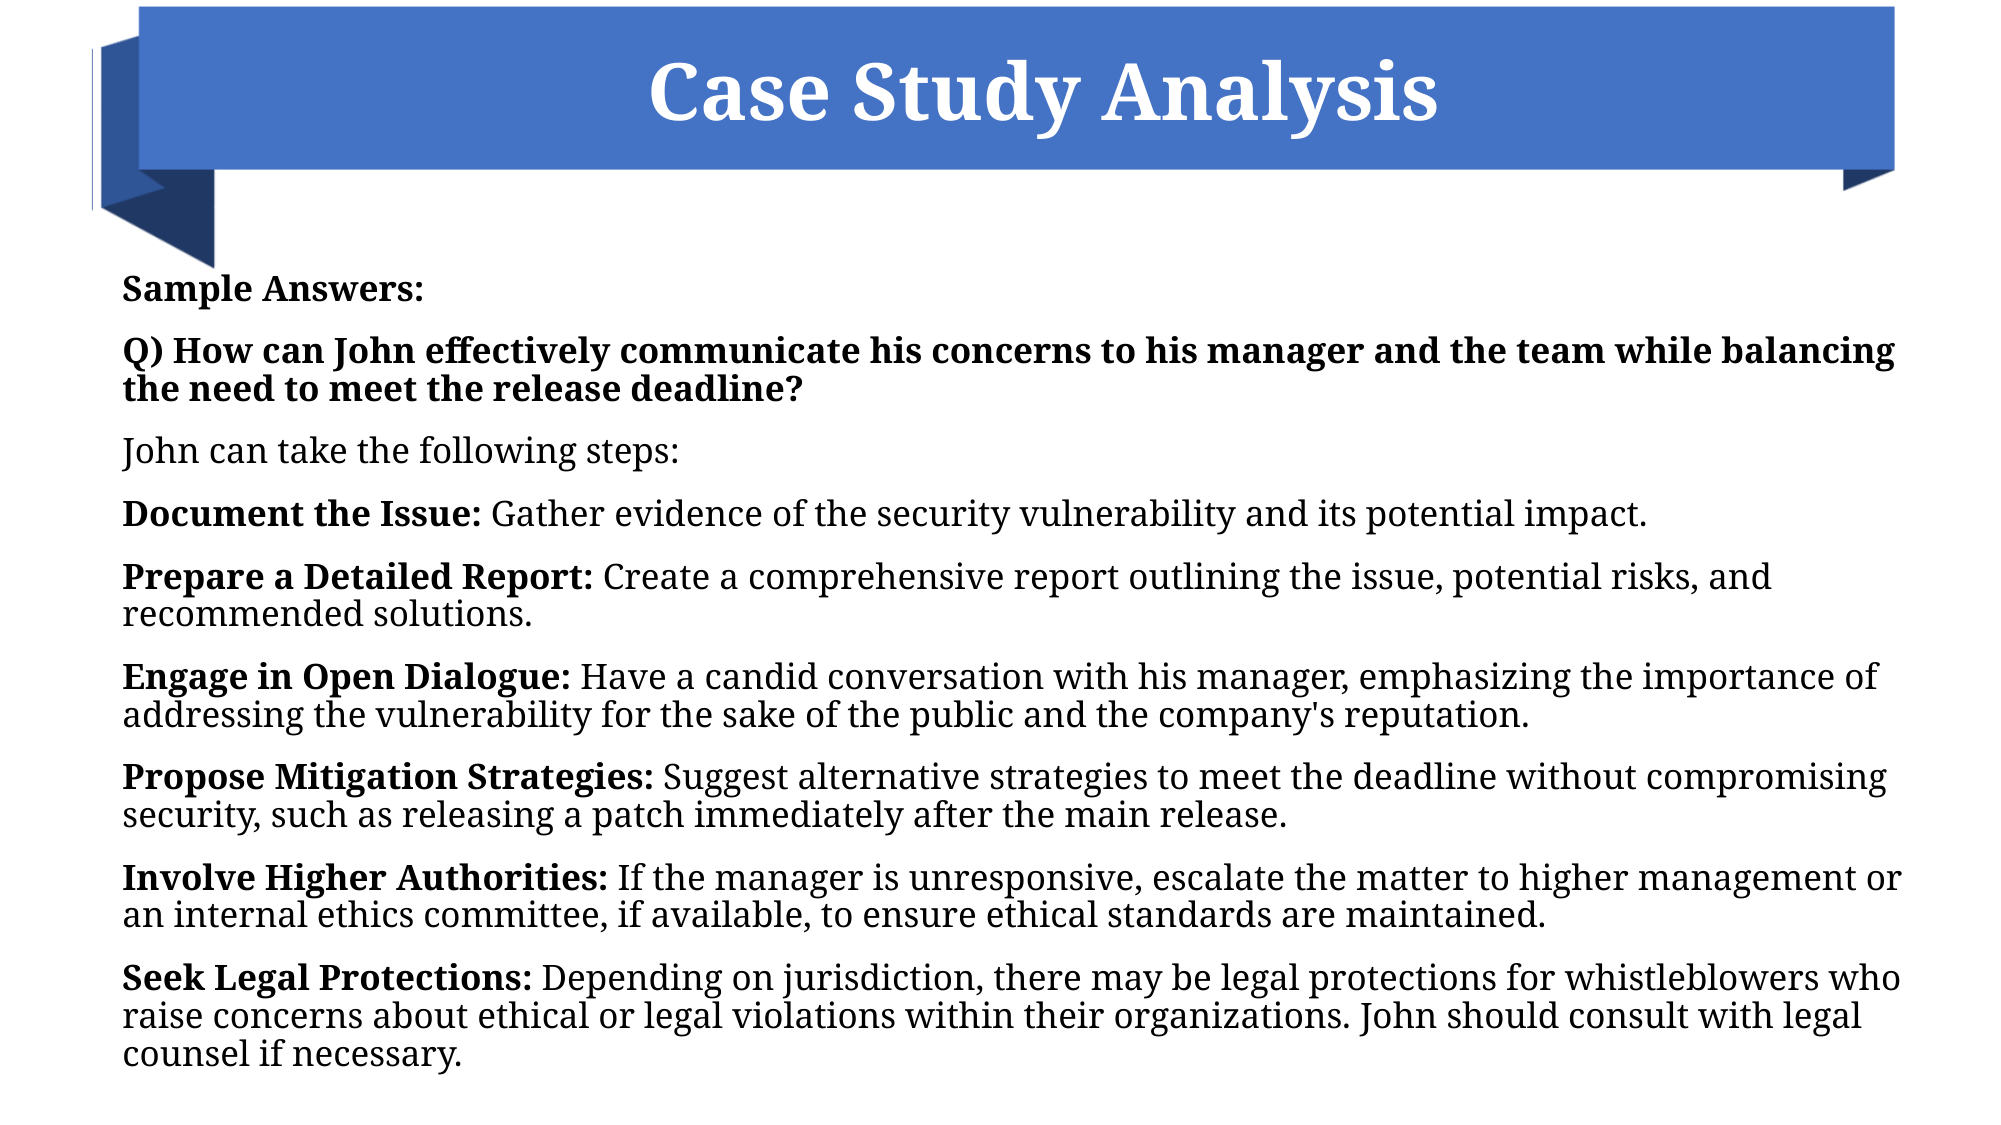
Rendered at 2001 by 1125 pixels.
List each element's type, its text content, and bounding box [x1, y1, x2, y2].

picture [84, 1, 1907, 274]
text_box Case Study Analysis [196, 29, 1893, 145]
text_box Sample Answers: Q) How can John effectively communicate his concerns to his manager and the team while balancing the need to meet the release deadline? John can take the following steps: Document the Issue: Gather evidence of the security vulnerability and its potential impact. Prepare a Detailed Report: Create a comprehensive report outlining the issue, potential risks, and recommended solutions. Engage in Open Dialogue: Have a candid conversation with his manager, emphasizing the importance of addressing the vulnerability for the sake of the public and the company's reputation. Propose Mitigation Strategies: Suggest alternative strategies to meet the deadline without compromising security, such as releasing a patch immediately after the main release. Involve Higher Authorities: If the manager is unresponsive, escalate the matter to higher management or an internal ethics committee, if available, to ensure ethical standards are maintained. Seek Legal Protections: Depending on jurisdiction, there may be legal protections for whistleblowers who raise concerns about ethical or legal violations within their organizations. John should consult with legal counsel if necessary. [107, 263, 1936, 1096]
